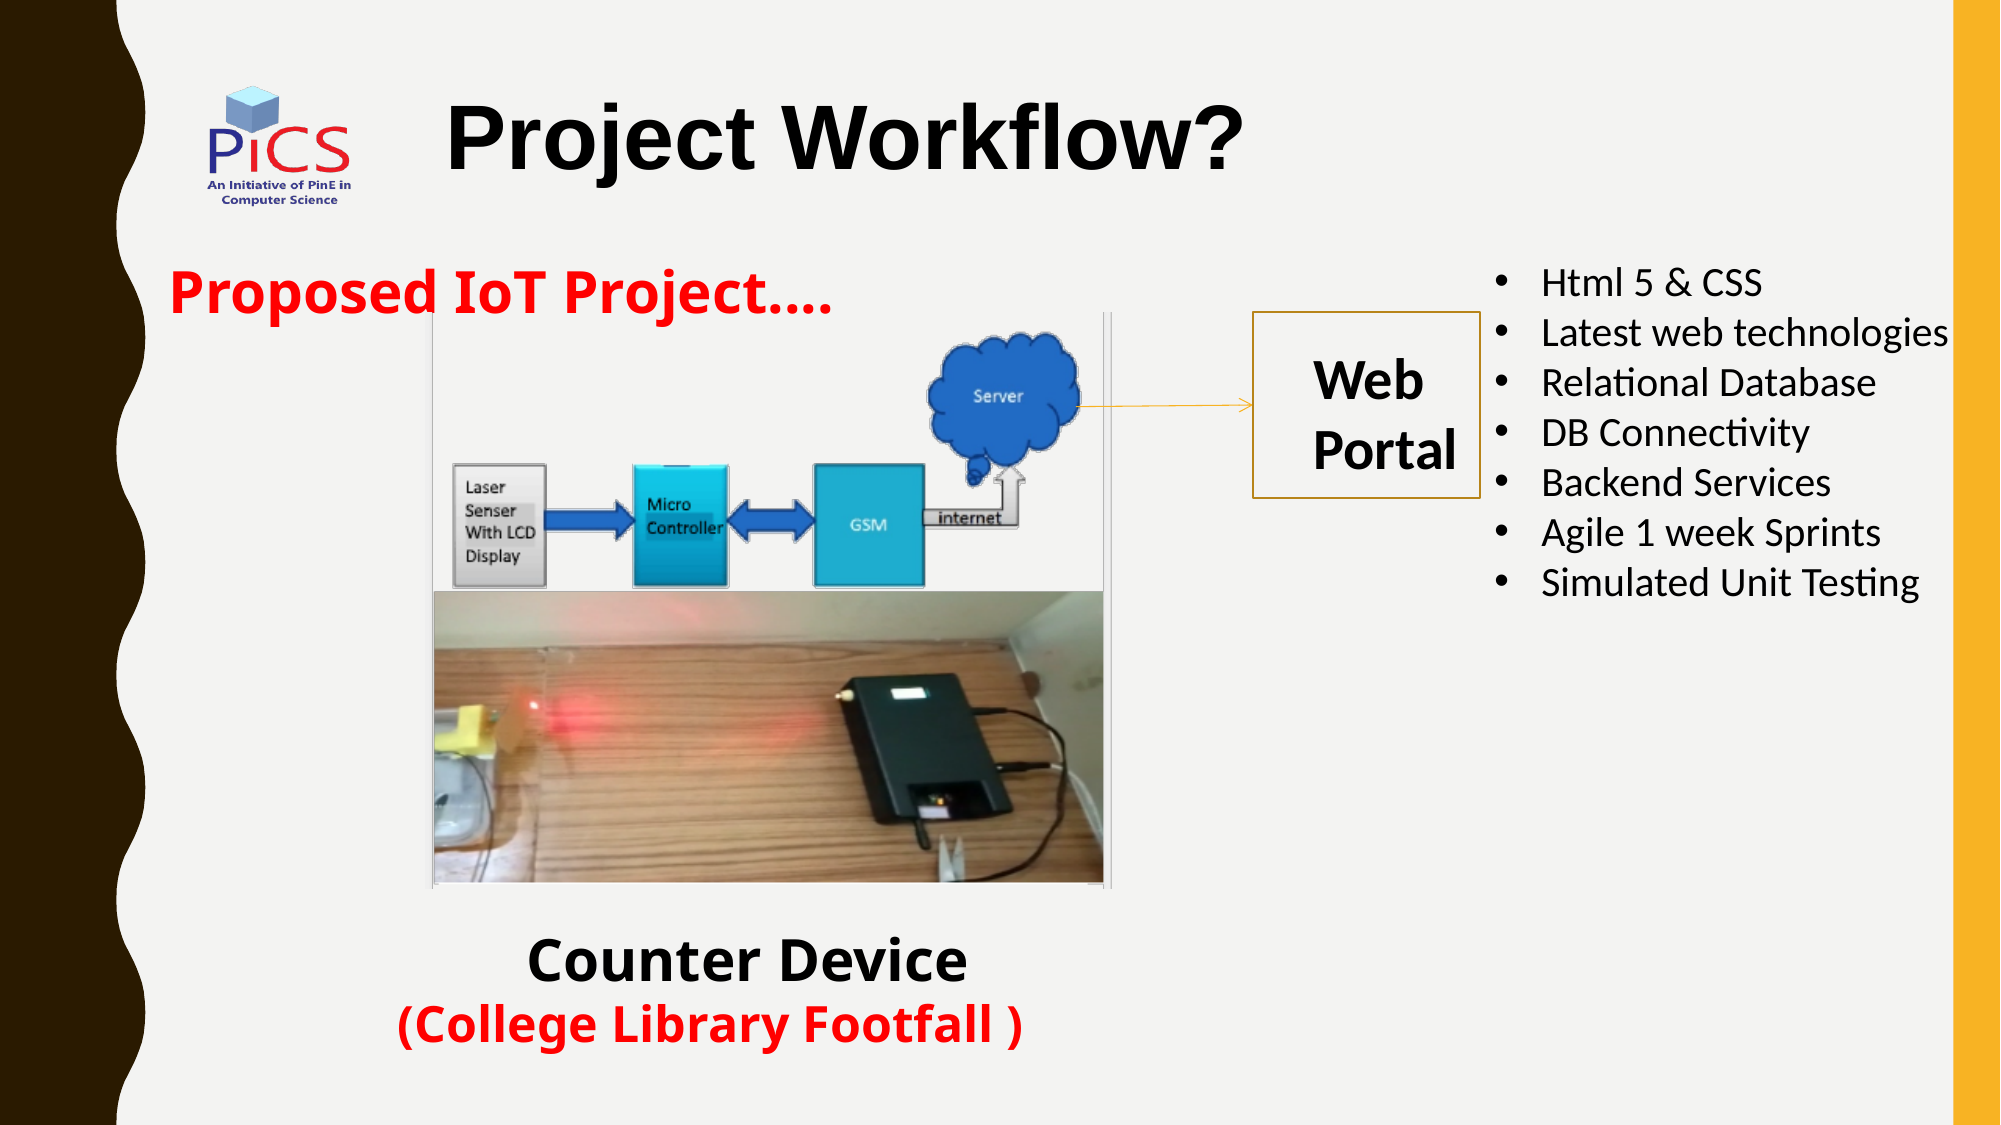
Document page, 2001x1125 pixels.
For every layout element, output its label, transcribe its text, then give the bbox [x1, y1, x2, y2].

text_box Html 5 & CSS Latest web technologies Relational Database DB Connectivity Backend Services Agile 1 week Sprints Simulated Unit Testing [1479, 247, 1982, 808]
picture [104, 32, 446, 274]
text_box Project Workflow? [445, 18, 1930, 138]
text_box Counter Device (College Library Footfall ) [382, 915, 1113, 1060]
text_box [1252, 311, 1479, 499]
text_box Web Portal [1298, 333, 1479, 489]
picture [425, 312, 1113, 889]
text_box Proposed IoT Project.... [153, 247, 1008, 333]
